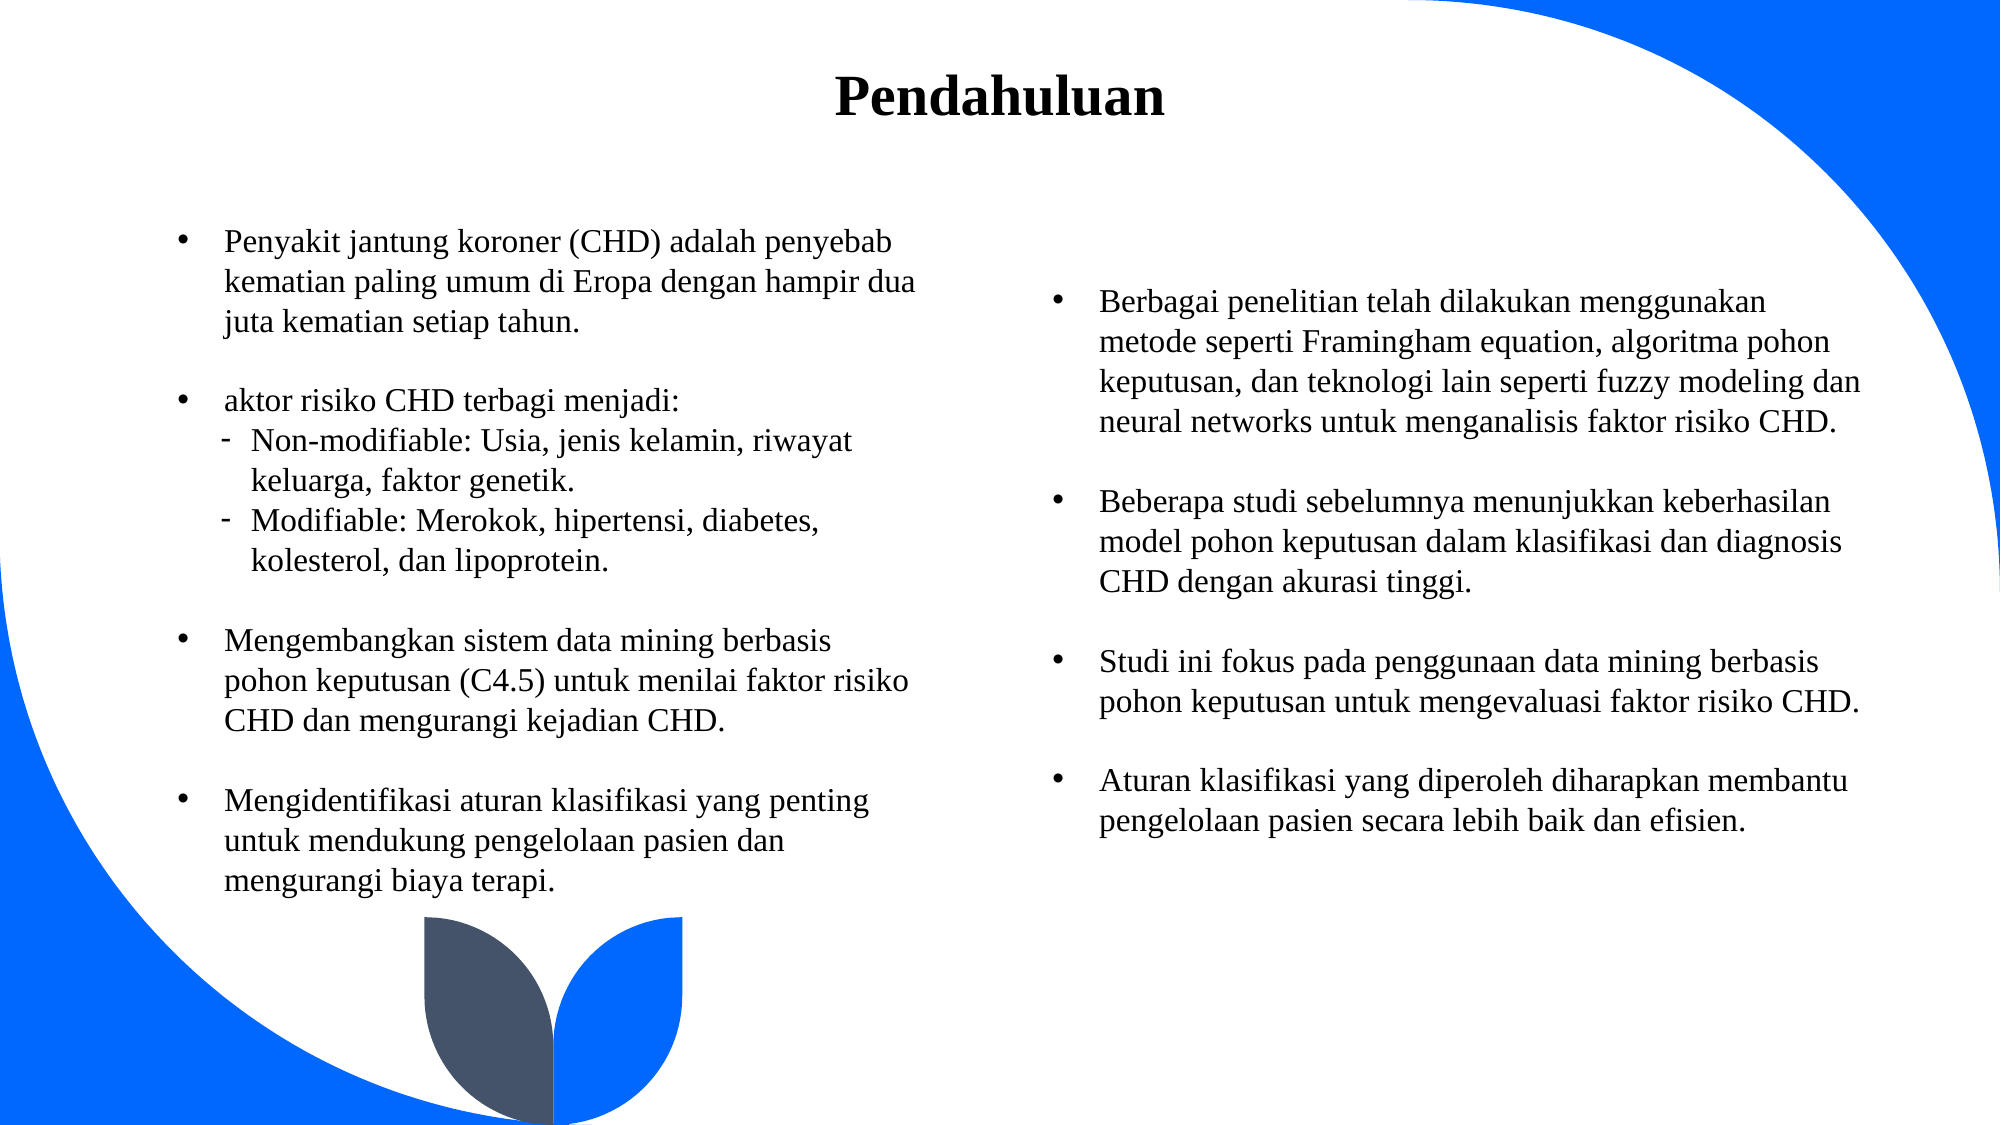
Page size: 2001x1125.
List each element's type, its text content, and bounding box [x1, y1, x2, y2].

text_box Berbagai penelitian telah dilakukan menggunakan metode seperti Framingham equation, algoritma pohon keputusan, dan teknologi lain seperti fuzzy modeling dan neural networks untuk menganalisis faktor risiko CHD. Beberapa studi sebelumnya menunjukkan keberhasilan model pohon keputusan dalam klasifikasi dan diagnosis CHD dengan akurasi tinggi. Studi ini fokus pada penggunaan data mining berbasis pohon keputusan untuk mengevaluasi faktor risiko CHD. Aturan klasifikasi yang diperoleh diharapkan membantu pengelolaan pasien secara lebih baik dan efisien. [1037, 272, 1888, 846]
text_box Pendahuluan [612, 50, 1388, 135]
text_box Penyakit jantung koroner (CHD) adalah penyebab kematian paling umum di Eropa dengan hampir dua juta kematian setiap tahun. aktor risiko CHD terbagi menjadi: Non-modifiable: Usia, jenis kelamin, riwayat keluarga, faktor genetik. Modifiable: Merokok, hipertensi, diabetes, kolesterol, dan lipoprotein. Mengembangkan sistem data mining berbasis pohon keputusan (C4.5) untuk menilai faktor risiko CHD dan mengurangi kejadian CHD. Mengidentifikasi aturan klasifikasi yang penting untuk mendukung pengelolaan pasien dan mengurangi biaya terapi. [162, 211, 938, 905]
